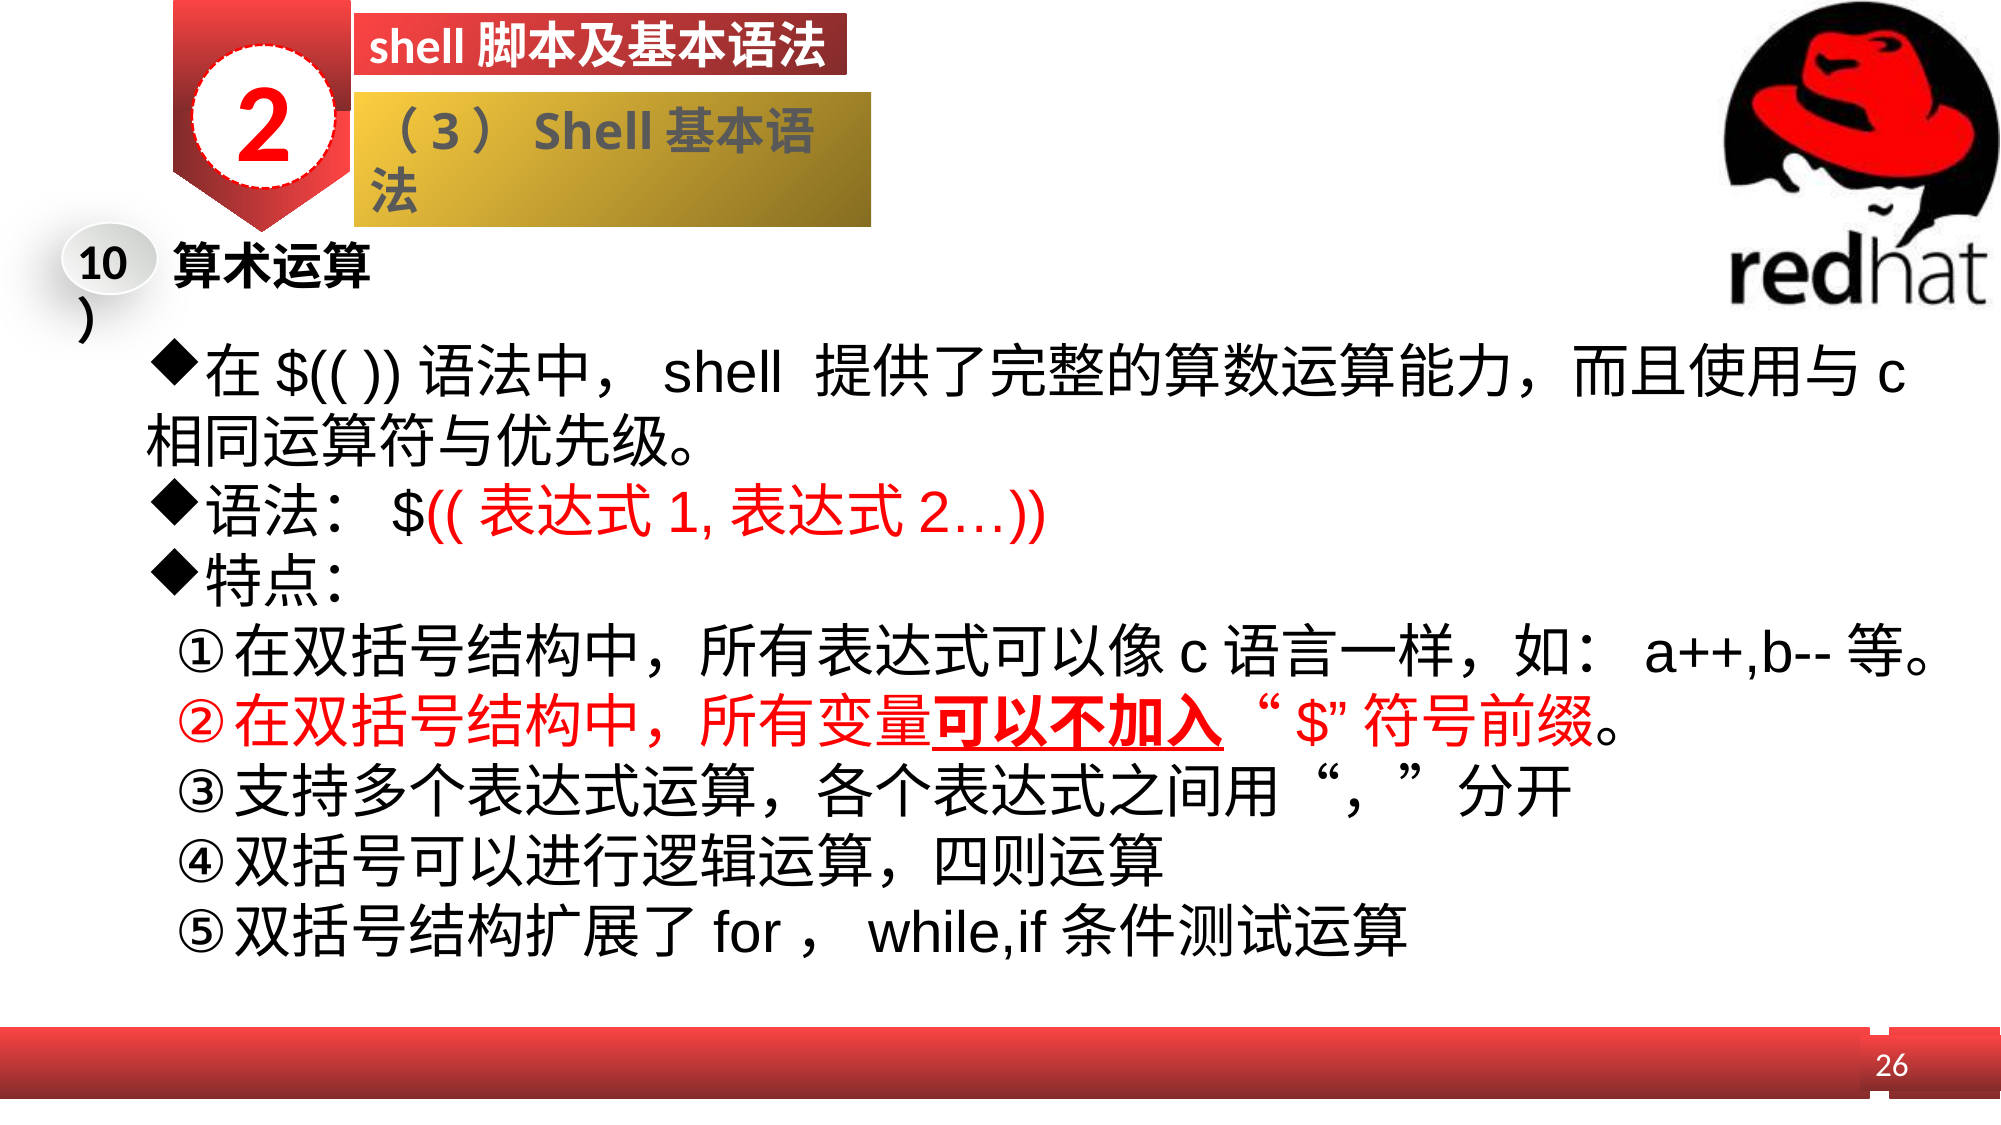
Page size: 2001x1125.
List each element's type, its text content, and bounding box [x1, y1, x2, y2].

text_box 2 [189, 42, 338, 191]
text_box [61, 222, 548, 303]
picture [1715, 0, 2000, 315]
text_box （3）Shell基本语法 [354, 92, 872, 227]
text_box shell脚本及基本语法 [352, 12, 848, 76]
text_box 在$(( ))语法中，shell 提供了完整的算数运算能力，而且使用与c相同运算符与优先级。 语法：$((表达式1,表达式2…)) 特点： 在双括号结构中，所有表达式可以像c语言一样，如：a++,b--等。 在双括号结构中，所有变量可以不加入“$”符号前缀。 支持多个表达式运算，各个表达式之间用“，”分开 双括号可以进行逻辑运算，四则运算 双括号结构扩展了for，while,if条件测试运算 [72, 327, 1936, 1042]
